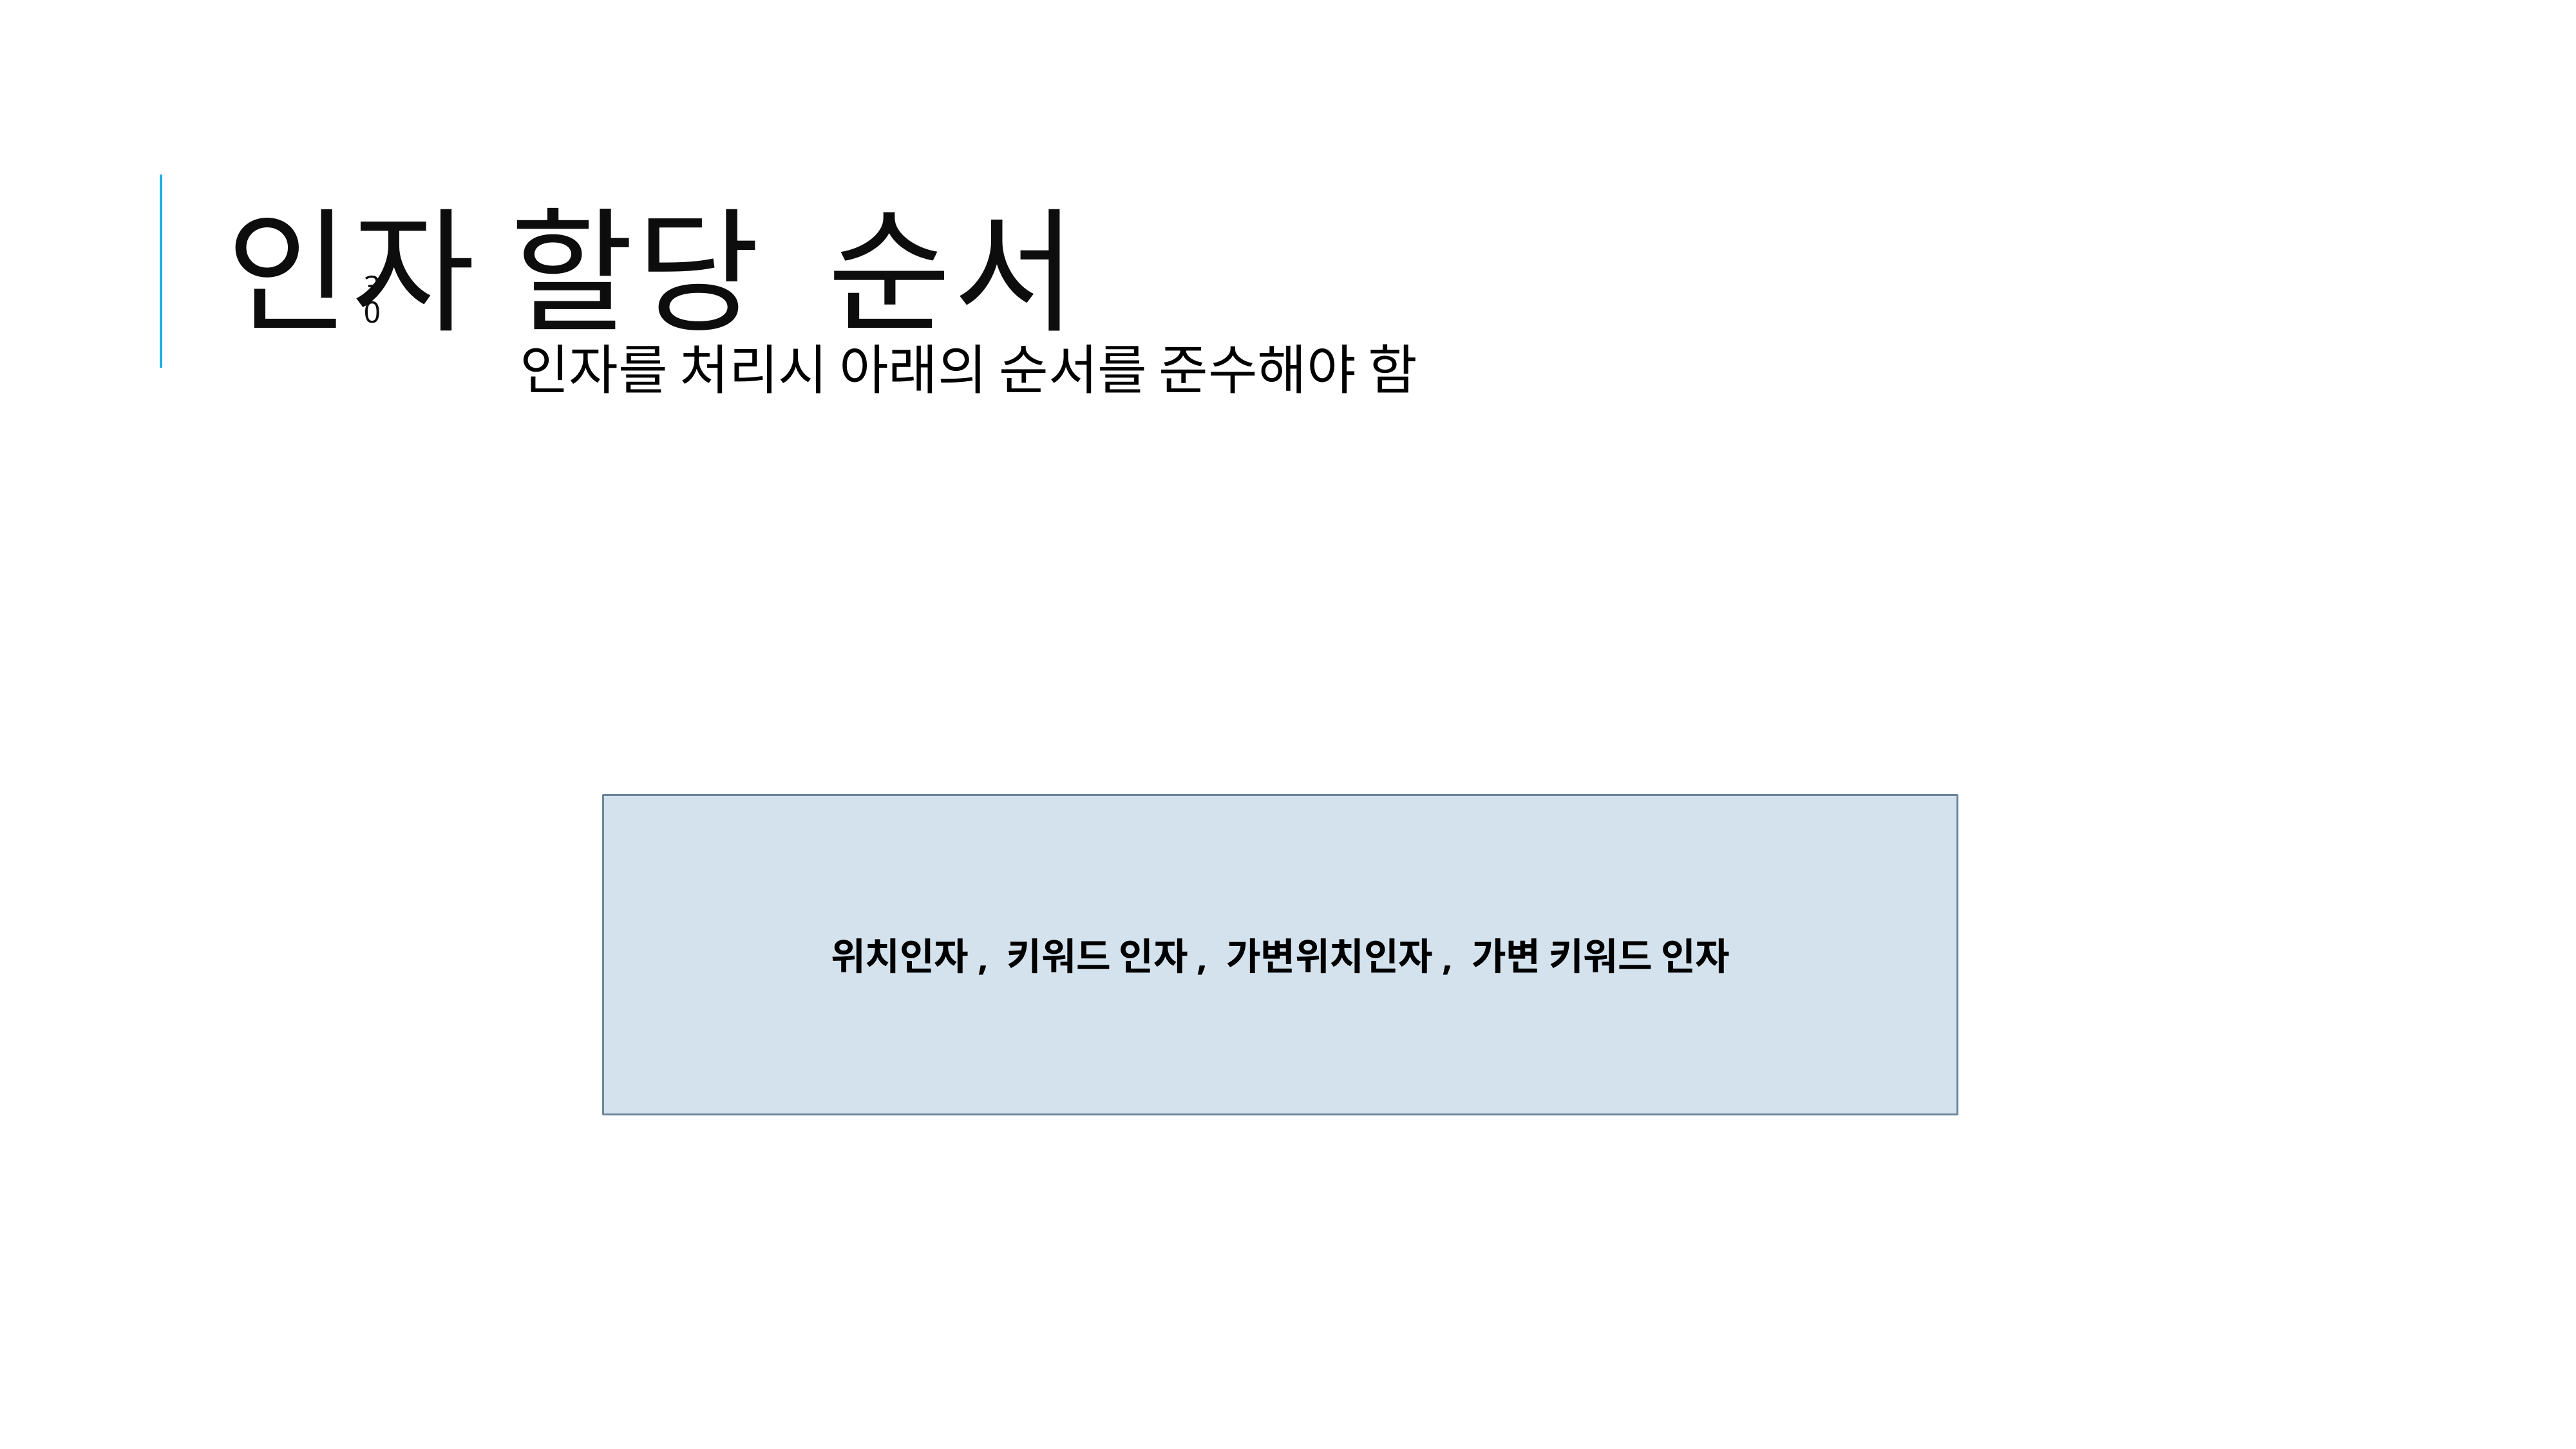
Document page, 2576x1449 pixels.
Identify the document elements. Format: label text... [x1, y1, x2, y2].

title 인자 할당 순서 [216, 123, 2270, 440]
list 인자를 처리시 아래의 순서를 준수해야 함 [419, 337, 2157, 542]
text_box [603, 795, 1958, 1115]
slide_number 30 [354, 265, 403, 310]
